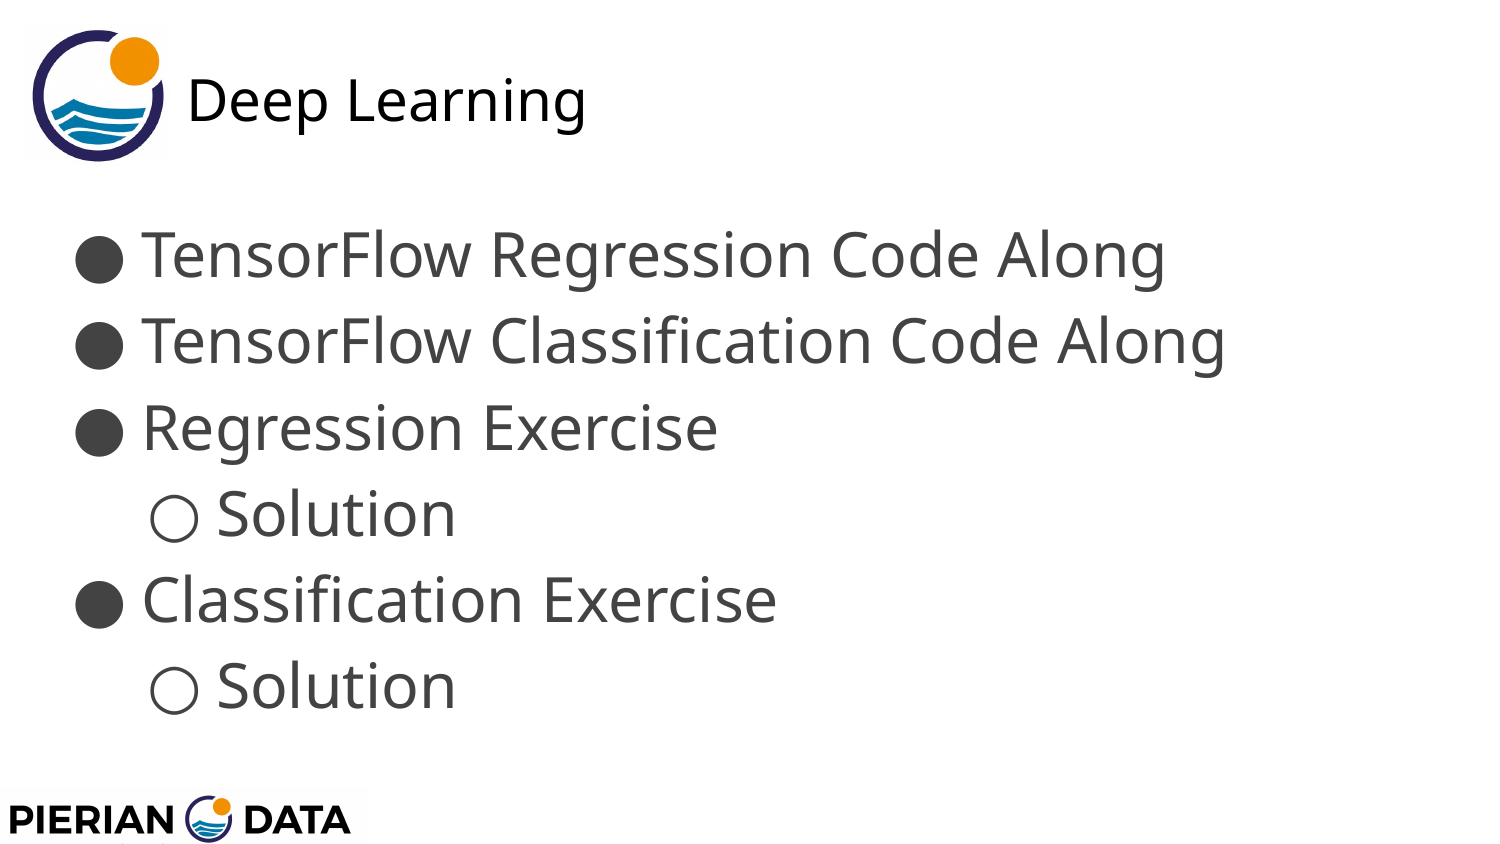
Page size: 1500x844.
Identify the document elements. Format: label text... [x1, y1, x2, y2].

list TensorFlow Regression Code Along TensorFlow Classification Code Along Regression Exercise Solution Classification Exercise Solution [51, 189, 1449, 750]
title Deep Learning [176, 48, 1449, 143]
picture [24, 24, 172, 167]
picture [0, 787, 368, 844]
